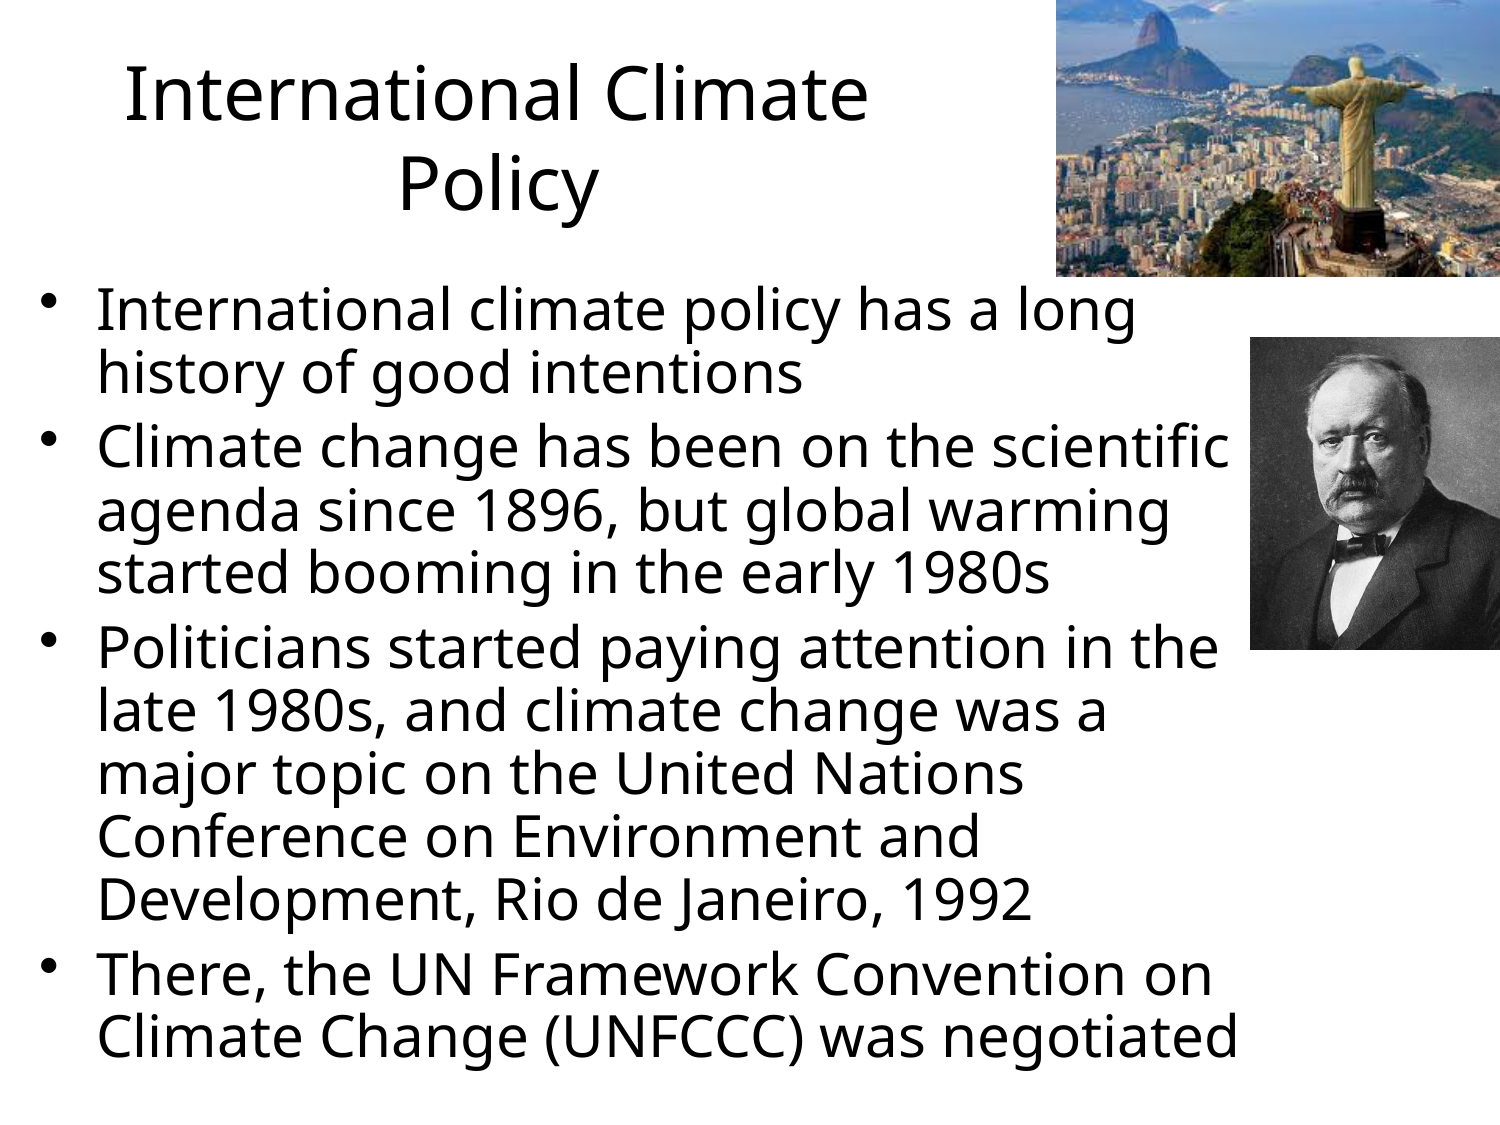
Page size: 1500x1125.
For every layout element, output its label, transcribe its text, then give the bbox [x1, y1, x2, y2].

picture [1055, 0, 1500, 277]
picture [1250, 337, 1500, 651]
list International climate policy has a long history of good intentions Climate change has been on the scientific agenda since 1896, but global warming started booming in the early 1980s Politicians started paying attention in the late 1980s, and climate change was a major topic on the United Nations Conference on Environment and Development, Rio de Janeiro, 1992 There, the UN Framework Convention on Climate Change (UNFCCC) was negotiated [24, 272, 1300, 948]
title International Climate Policy [26, 41, 970, 230]
